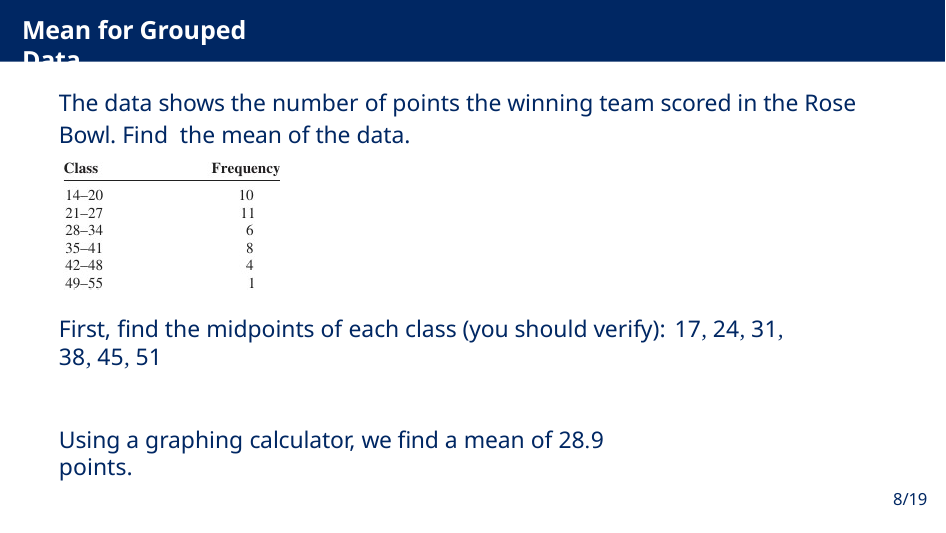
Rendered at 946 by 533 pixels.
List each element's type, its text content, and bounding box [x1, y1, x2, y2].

text_box 8/19 [890, 483, 931, 509]
text_box Using a graphing calculator, we find a mean of 28.9 points. [56, 423, 626, 481]
text_box The data shows the number of points the winning team scored in the Rose Bowl. Find the mean of the data. [56, 81, 887, 149]
text_box [63, 162, 280, 290]
text_box First, find the midpoints of each class (you should verify): 17, 24, 31, 38, 45, 51 [56, 313, 809, 370]
text_box Mean for Grouped Data [20, 12, 299, 75]
